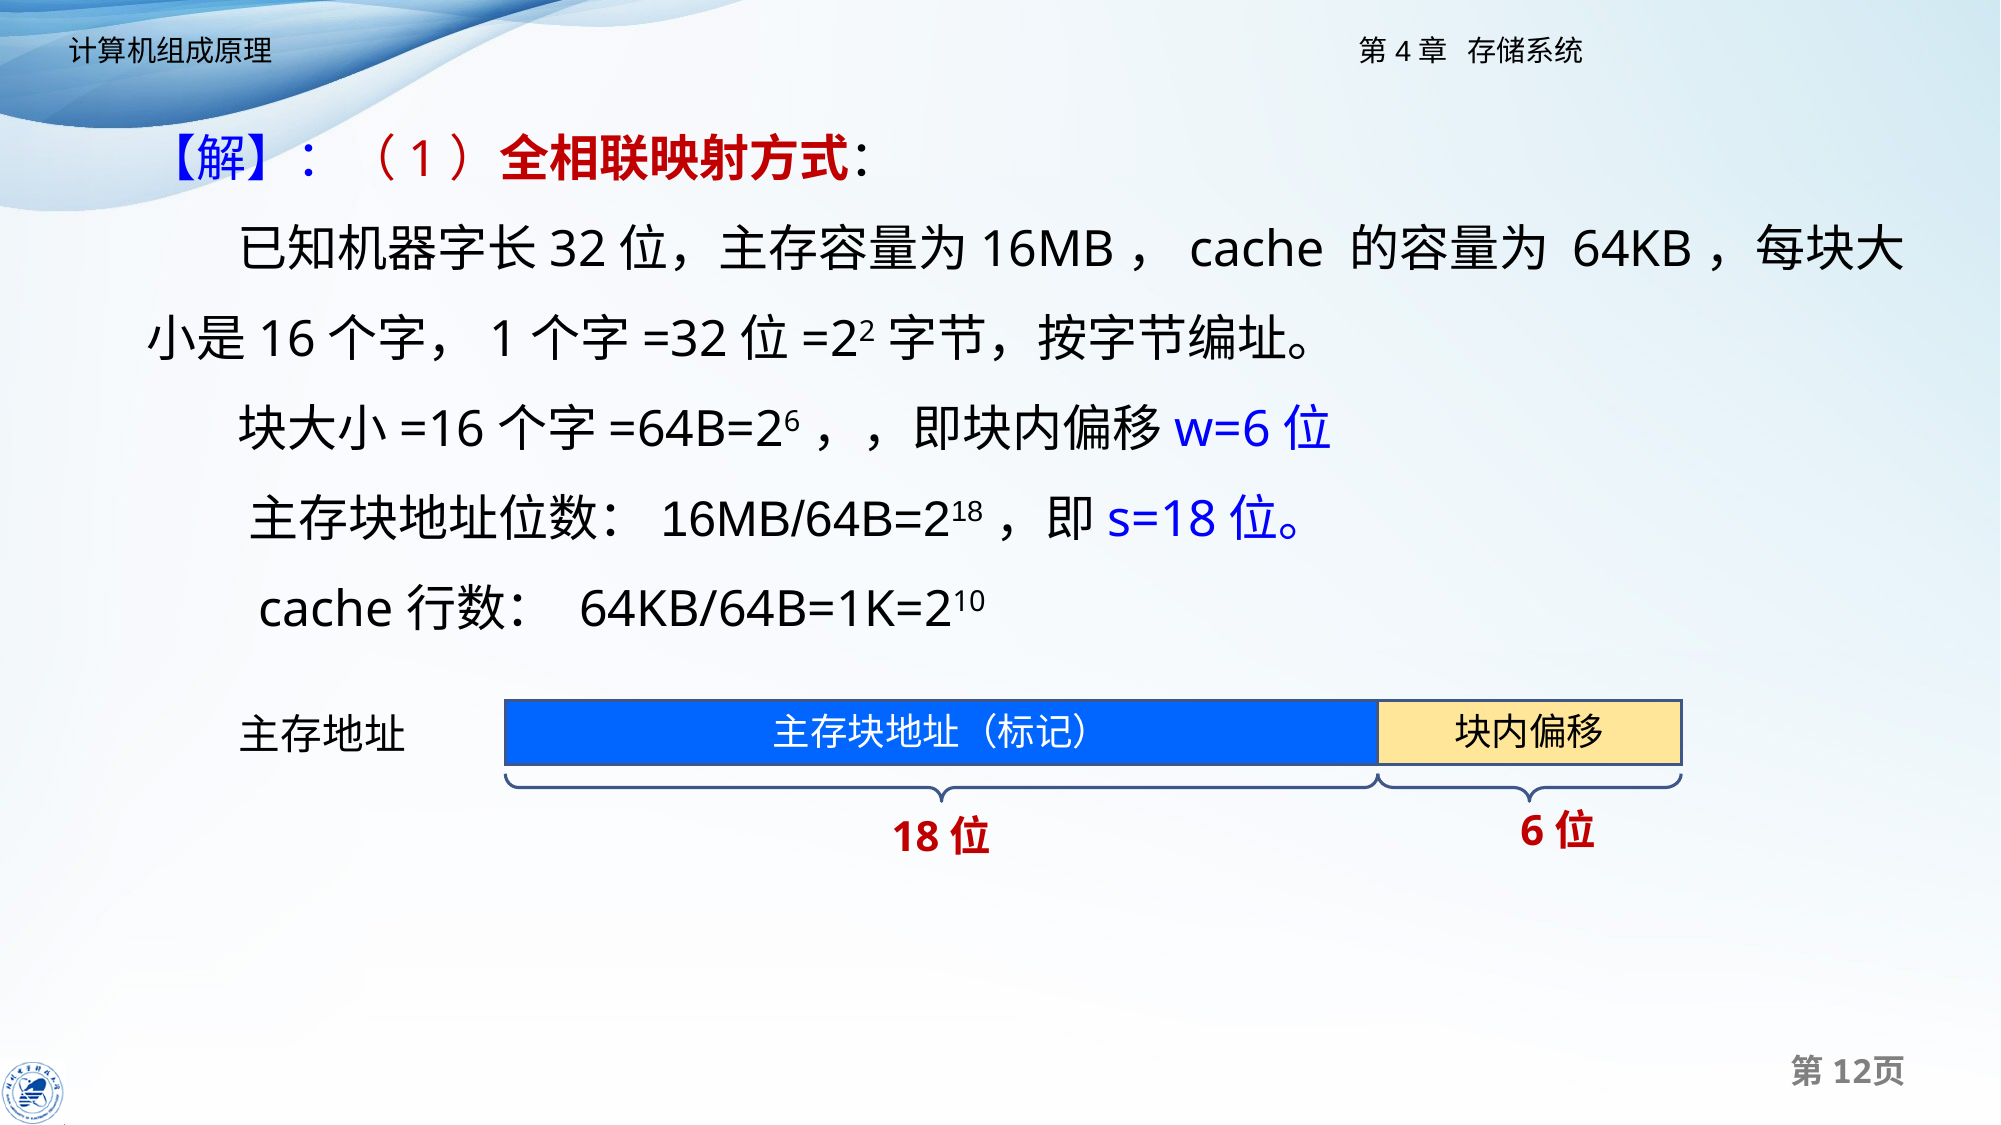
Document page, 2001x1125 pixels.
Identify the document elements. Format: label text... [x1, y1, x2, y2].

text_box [223, 700, 1682, 848]
text_box 【解】：（1）全相联映射方式： 已知机器字长32位，主存容量为16MB，cache 的容量为 64KB，每块大小是16个字，1个字=32位=22字节，按字节编址。 块大小=16个字=64B=26，，即块内偏移w=6位 主存块地址位数：16MB/64B=218，即s=18位。 cache行数： 64KB/64B=1K=210 [131, 89, 1940, 645]
picture [0, 0, 2001, 1125]
